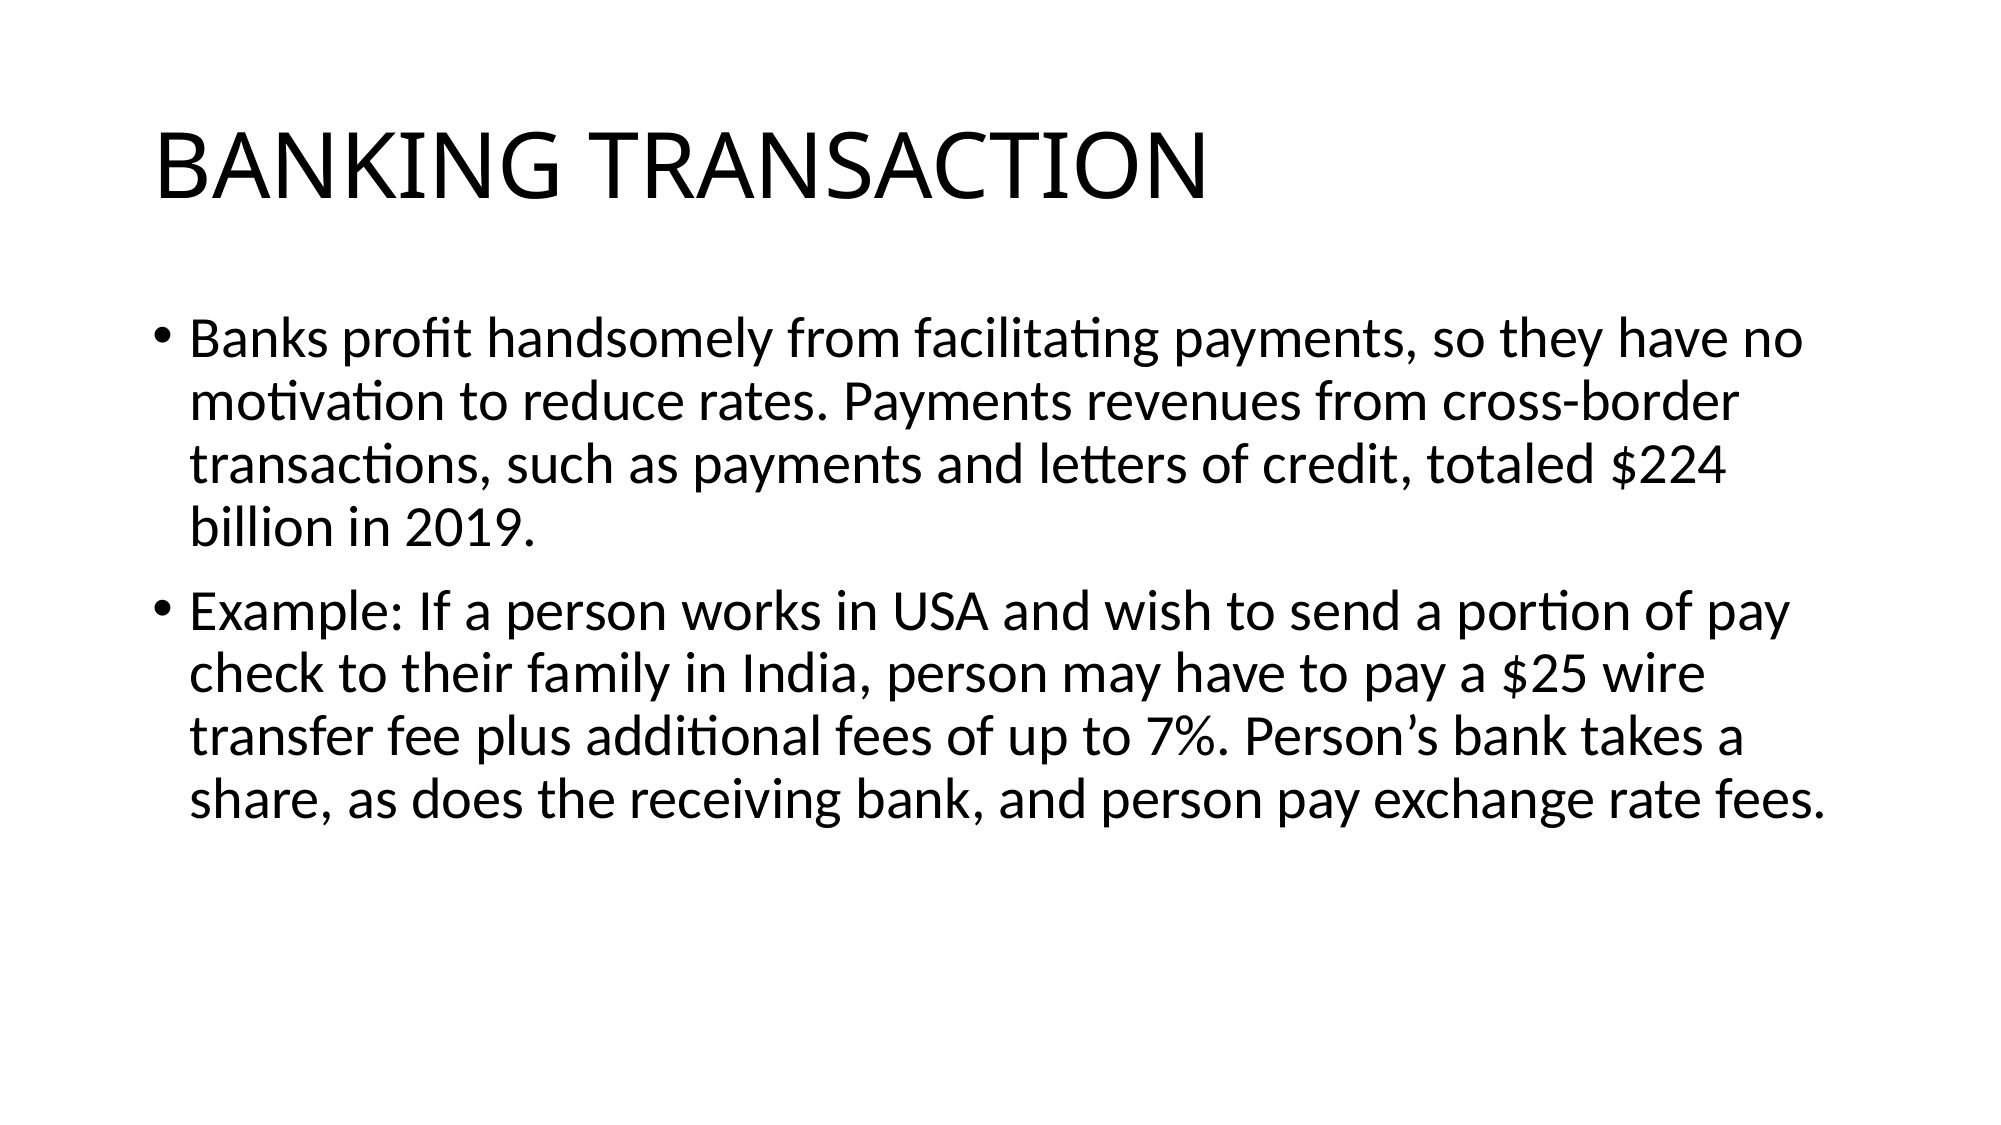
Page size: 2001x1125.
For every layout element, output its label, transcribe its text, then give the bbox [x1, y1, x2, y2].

title BANKING TRANSACTION [137, 59, 1863, 278]
list Banks profit handsomely from facilitating payments, so they have no motivation to reduce rates. Payments revenues from cross-border transactions, such as payments and letters of credit, totaled $224 billion in 2019. Example: If a person works in USA and wish to send a portion of pay check to their family in India, person may have to pay a $25 wire transfer fee plus additional fees of up to 7%. Person’s bank takes a share, as does the receiving bank, and person pay exchange rate fees. [137, 299, 1863, 1014]
